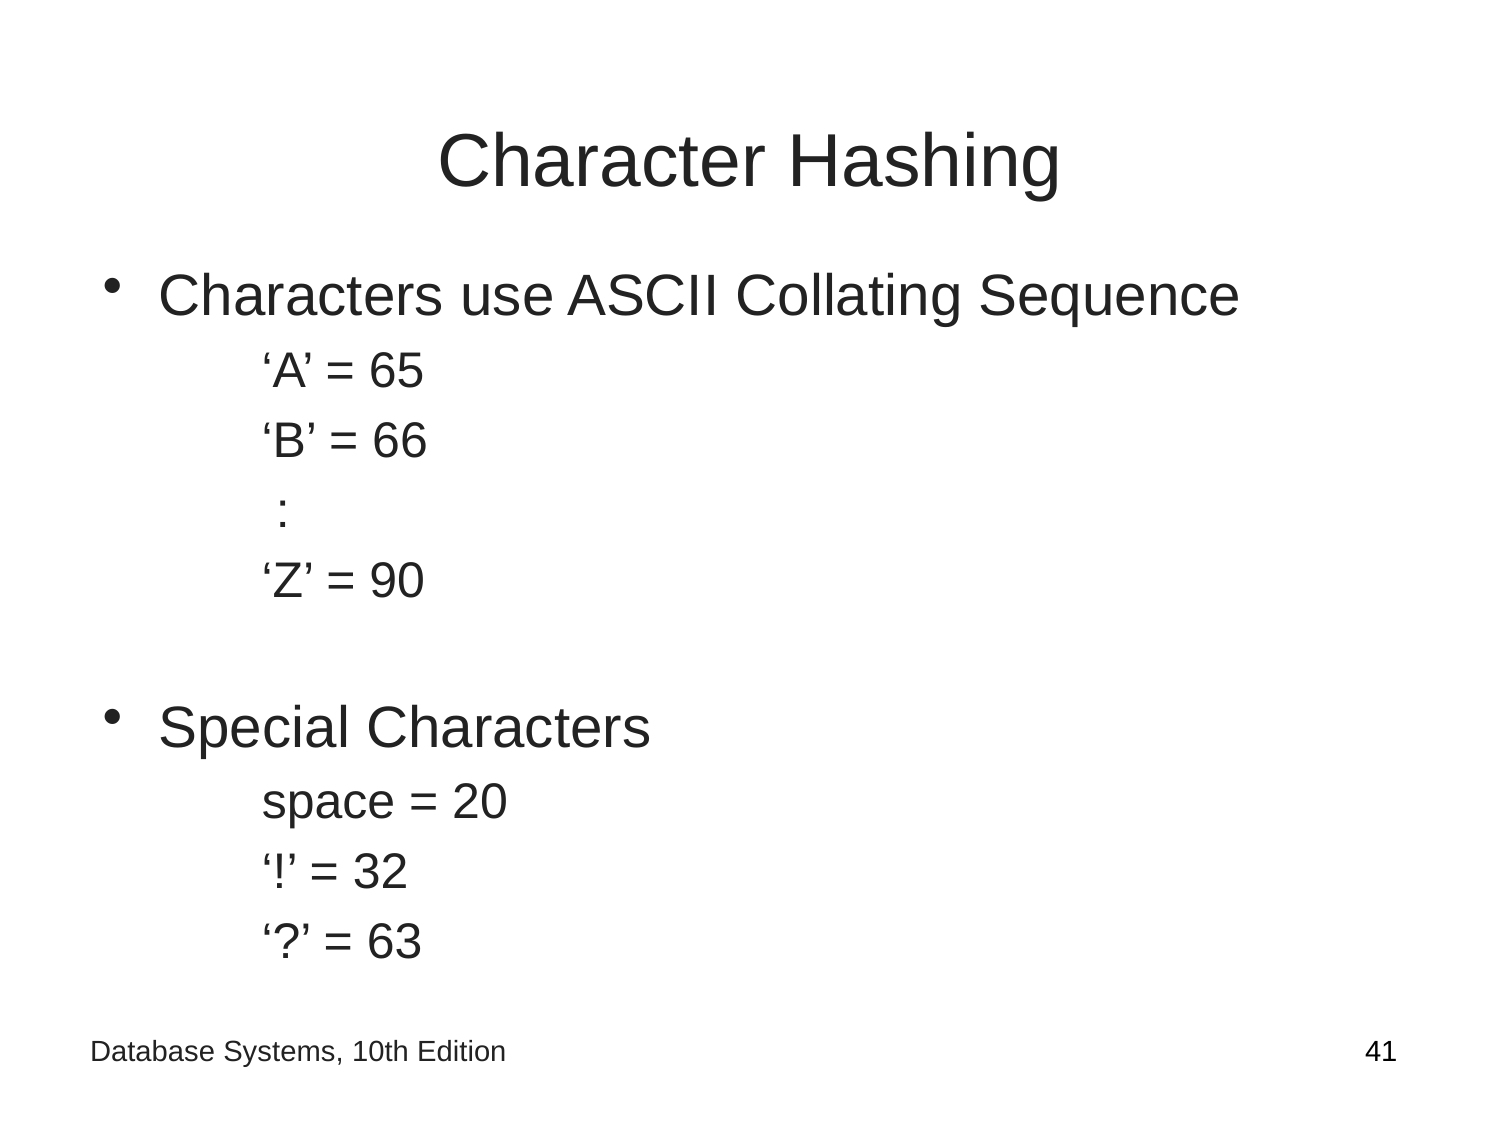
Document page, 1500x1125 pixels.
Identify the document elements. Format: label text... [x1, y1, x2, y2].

title Character Hashing [87, 62, 1413, 249]
list Characters use ASCII Collating Sequence ‘A’ = 65 ‘B’ = 66 : ‘Z’ = 90 Special Characters space = 20 ‘!’ = 32 ‘?’ = 63 [87, 249, 1413, 1025]
slide_number 41 [1074, 1024, 1413, 1103]
footer Database Systems, 10th Edition [75, 1025, 713, 1125]
